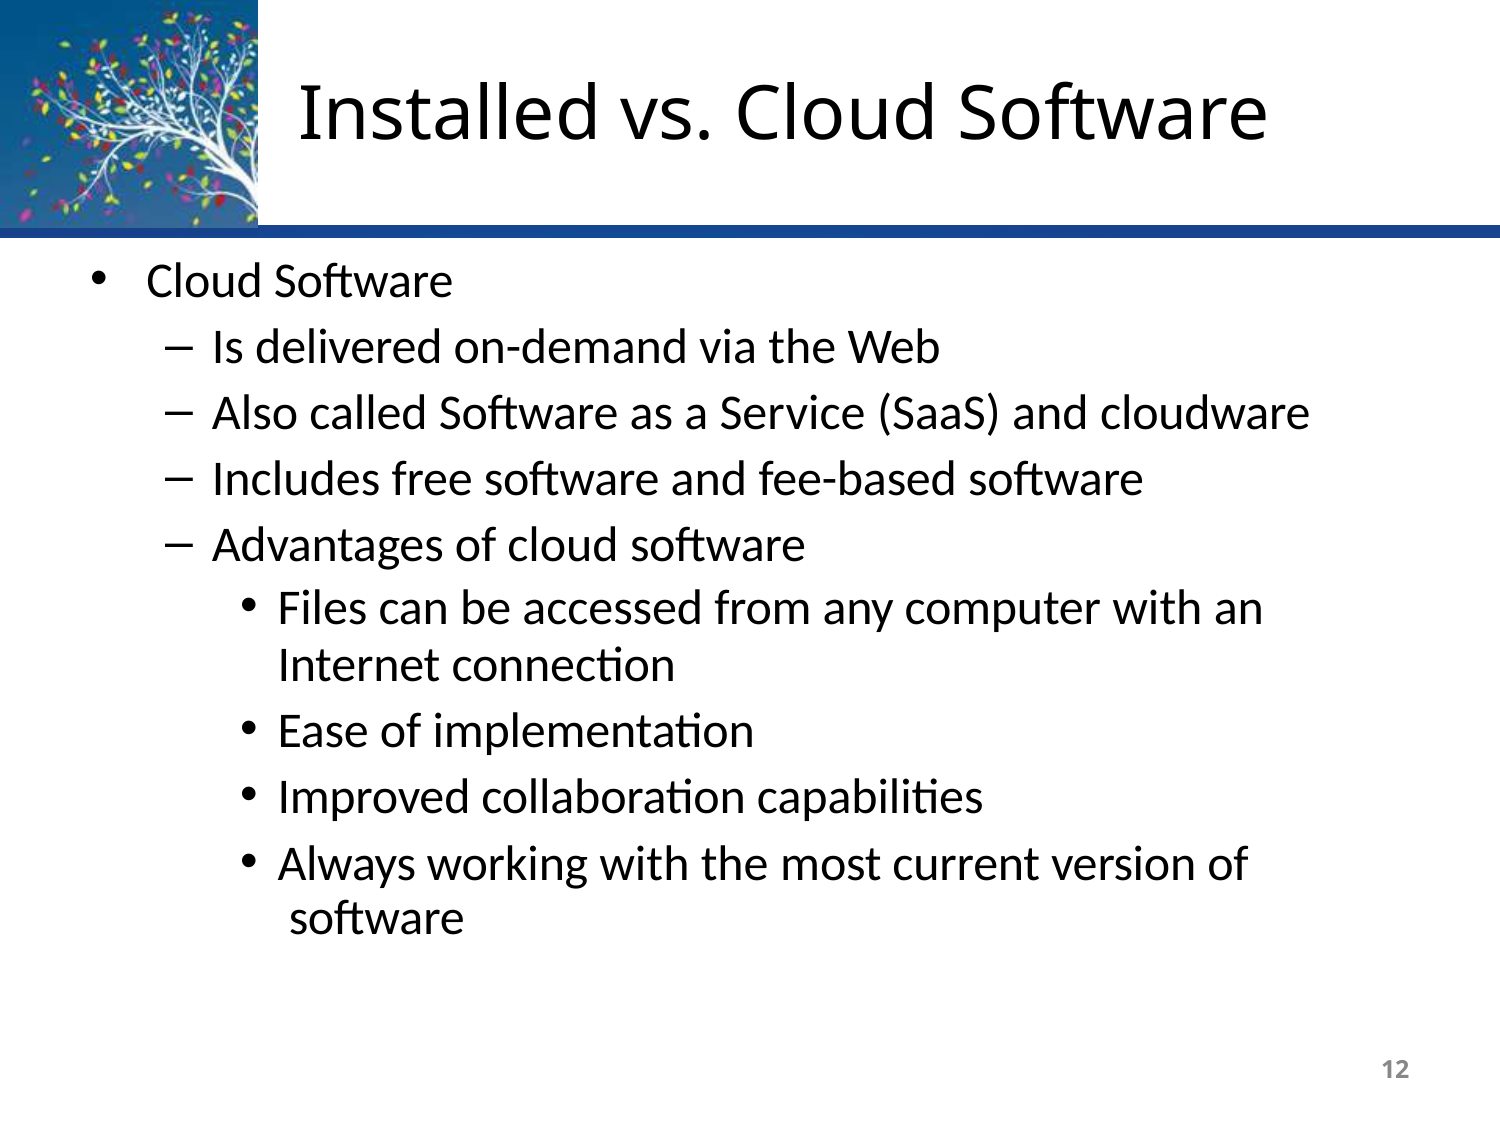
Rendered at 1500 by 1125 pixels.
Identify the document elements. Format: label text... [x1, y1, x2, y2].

title Installed vs. Cloud Software [41, 64, 1459, 253]
picture [0, 0, 258, 464]
slide_number 12 [1376, 1059, 1415, 1125]
picture [1459, 225, 1500, 238]
text_box Cloud Software Is delivered on-demand via the Web Also called Software as a Service (SaaS) and cloudware Includes free software and fee-based software Advantages of cloud software Files can be accessed from any computer with an Internet connection Ease of implementation Improved collaboration capabilities Always working with the most current version of software [87, 247, 1317, 945]
